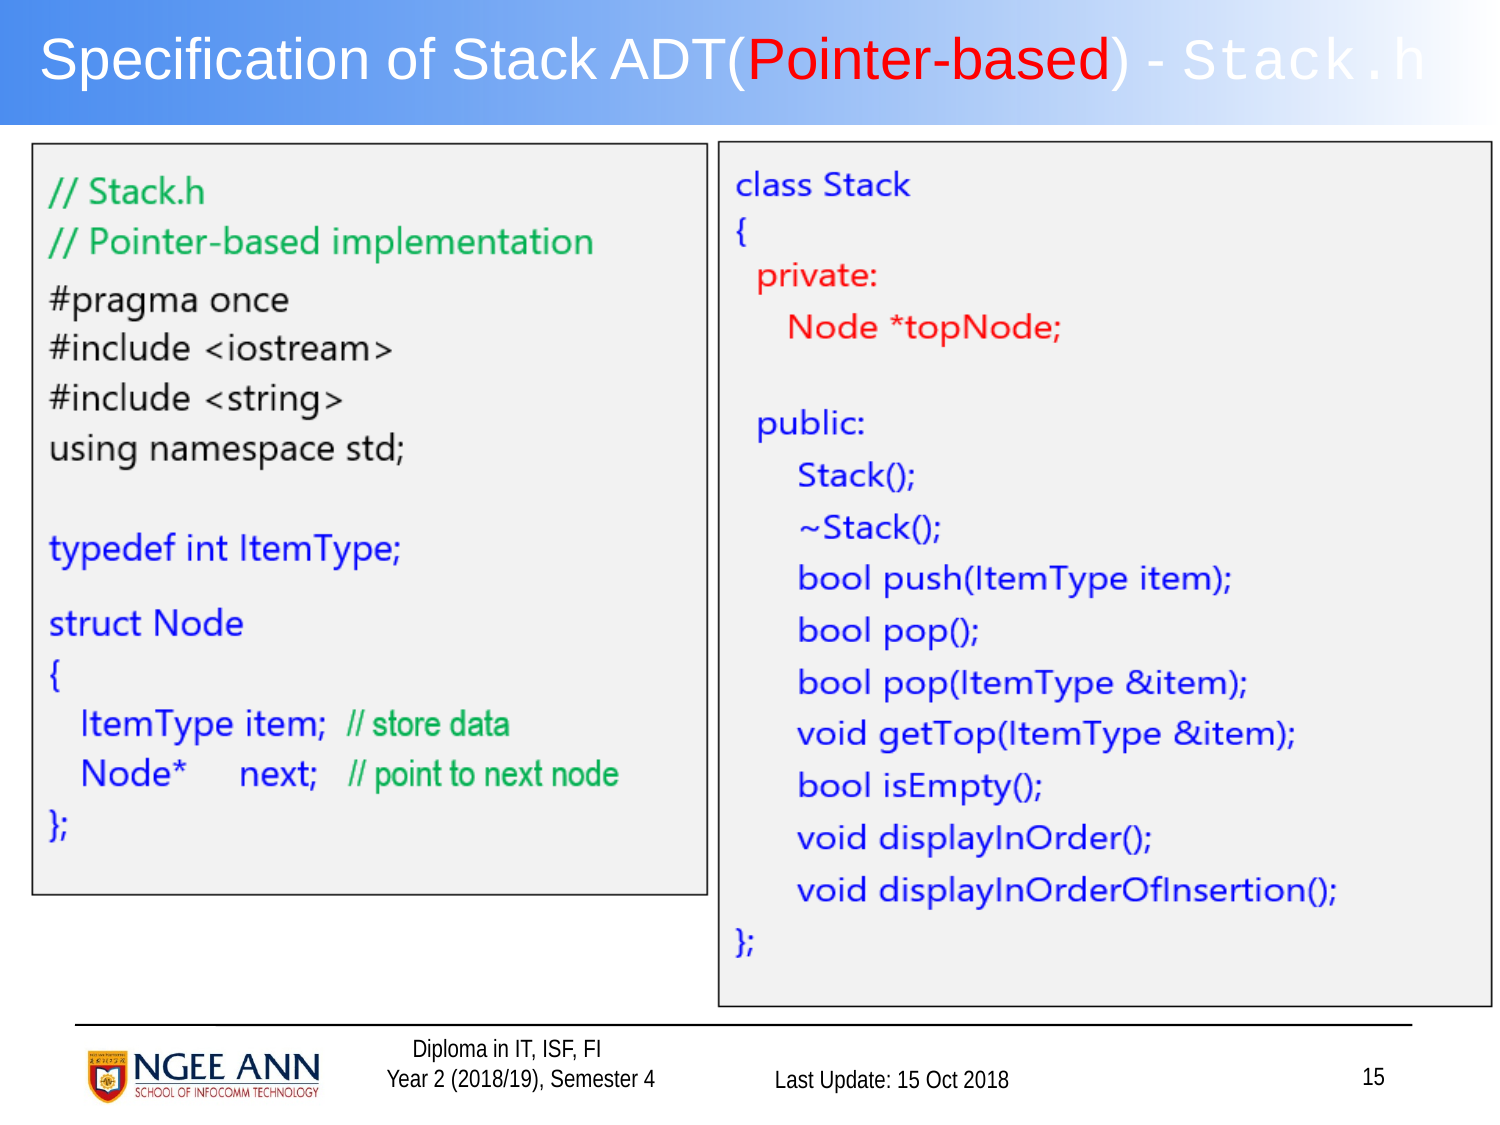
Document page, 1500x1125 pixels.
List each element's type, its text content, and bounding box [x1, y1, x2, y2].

picture [24, 137, 1499, 1013]
picture [62, 1028, 344, 1125]
title Specification of Stack ADT(Pointer-based) - Stack.h [23, 0, 1500, 115]
